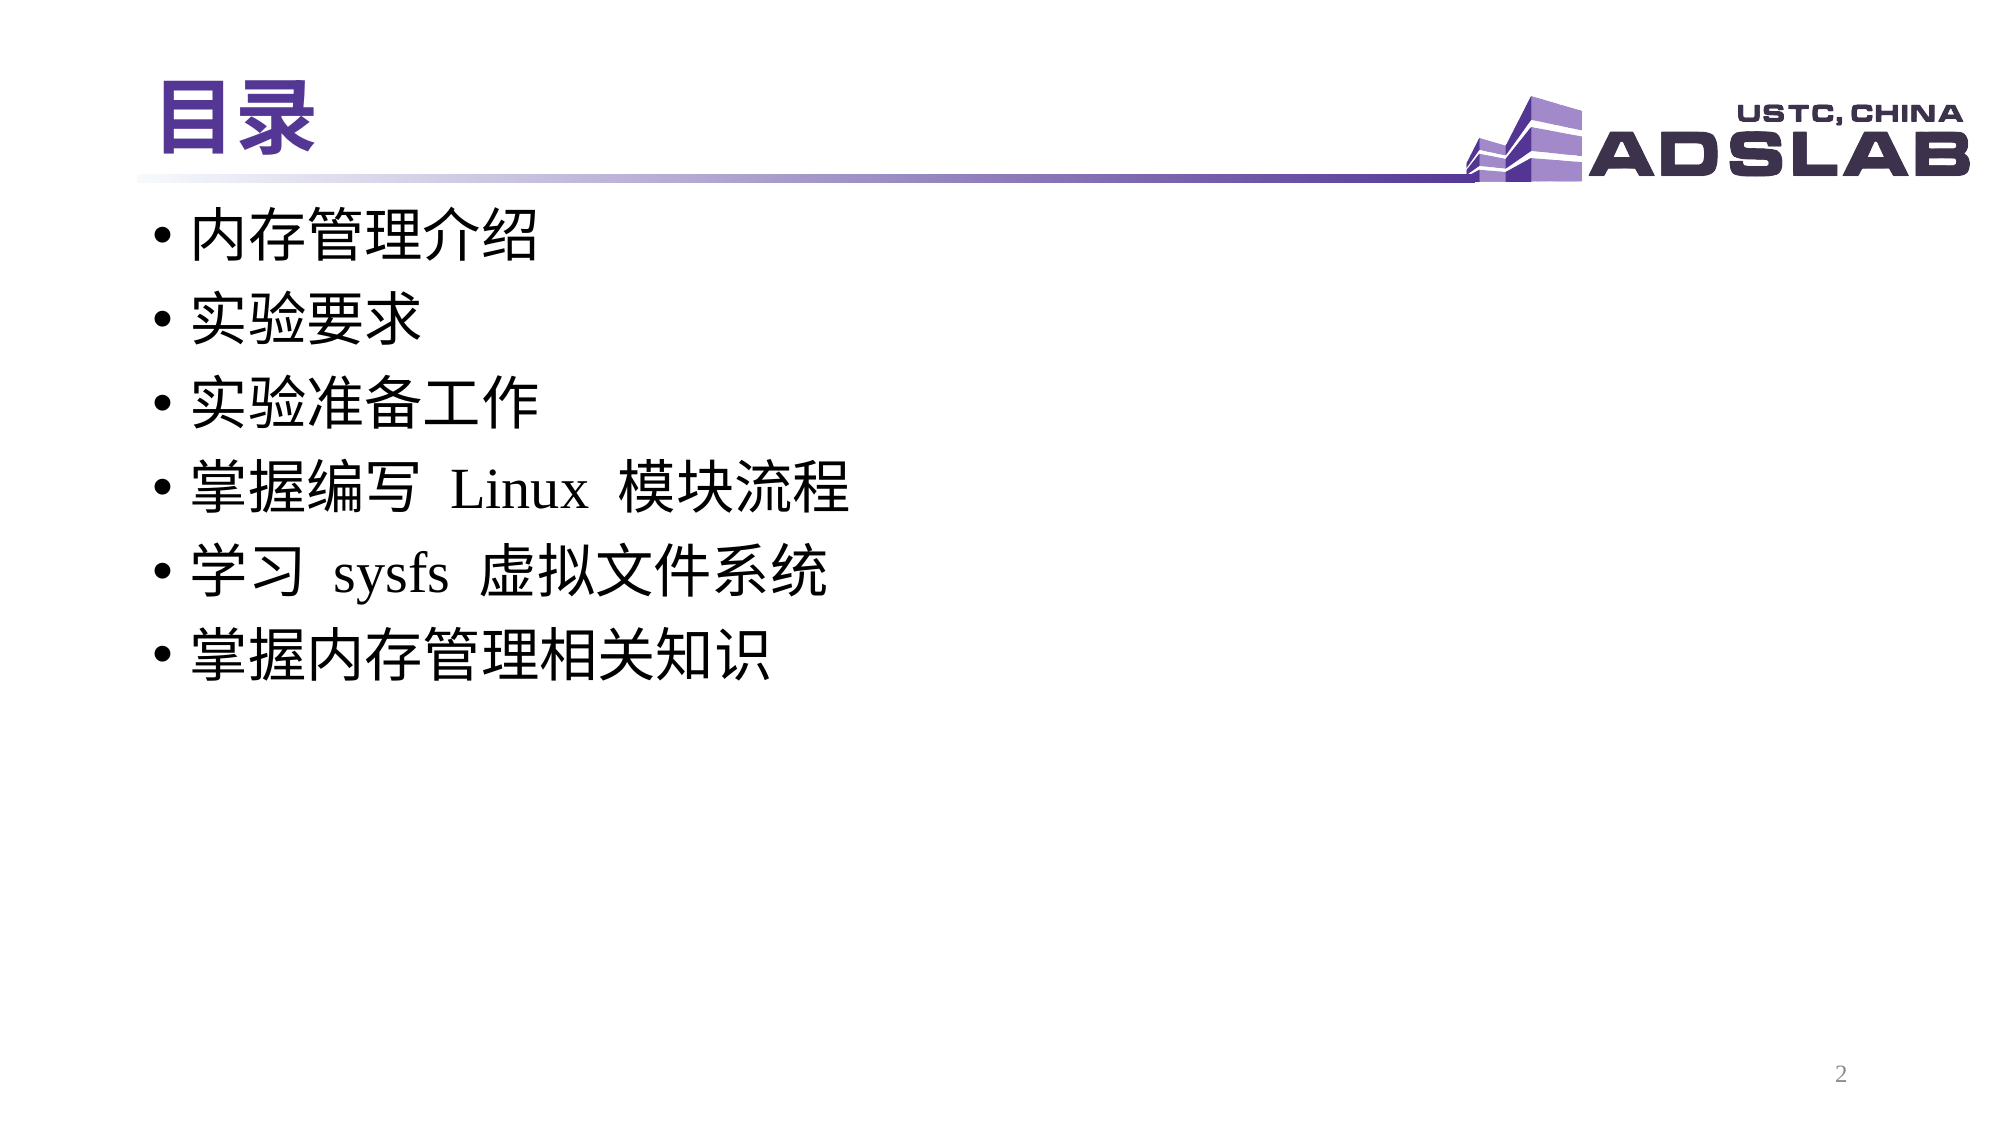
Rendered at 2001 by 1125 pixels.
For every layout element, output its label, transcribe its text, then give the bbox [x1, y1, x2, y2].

picture [1470, 93, 1976, 183]
list 内存管理介绍 实验要求 实验准备工作 掌握编写 Linux 模块流程 学习 sysfs 虚拟文件系统 掌握内存管理相关知识 [137, 199, 1863, 1014]
title 目录 [137, 63, 1863, 177]
